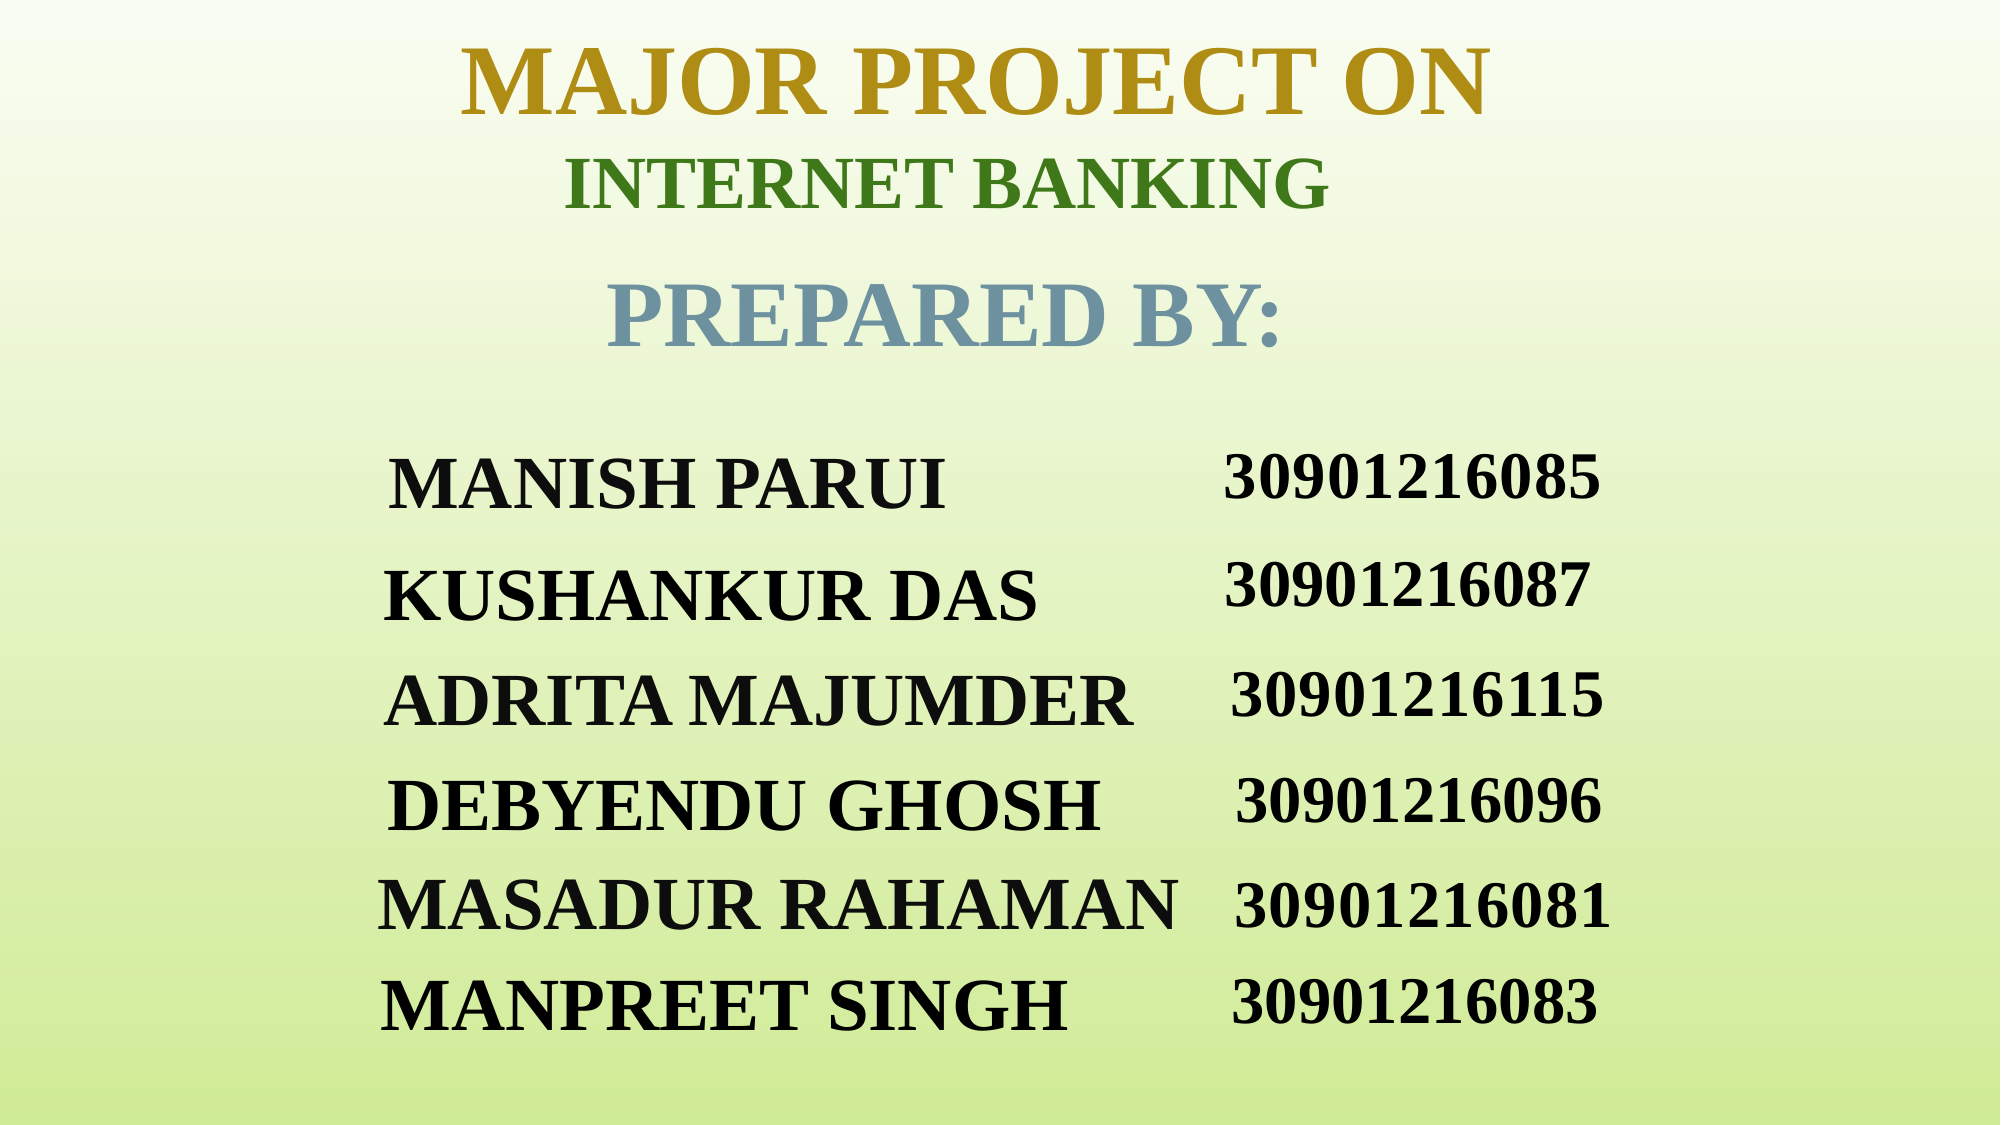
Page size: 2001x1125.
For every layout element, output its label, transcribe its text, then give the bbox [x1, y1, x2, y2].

text_box PREPARED BY: [590, 244, 1325, 373]
title MAJOR PROJECT ON INTERNET BANKING [445, 6, 1598, 228]
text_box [361, 424, 1631, 1055]
